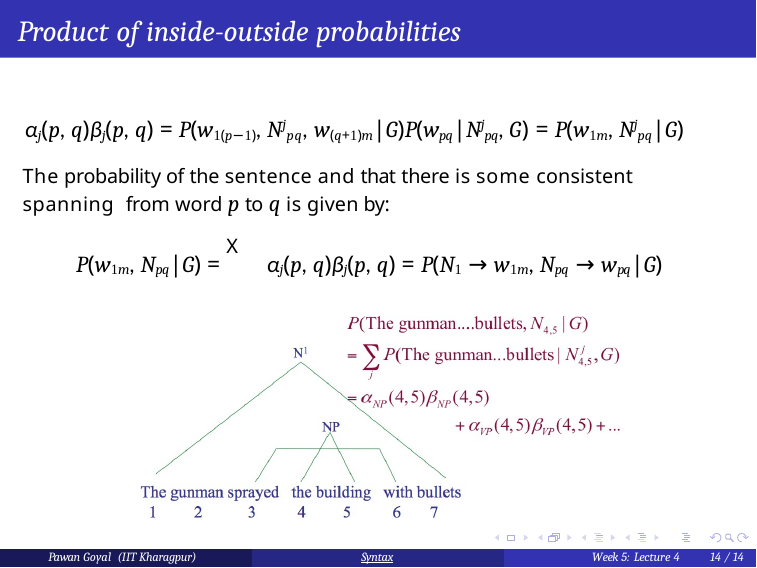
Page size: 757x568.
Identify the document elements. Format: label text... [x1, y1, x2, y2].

title Product of inside-outside probabilities [15, 9, 480, 108]
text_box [0, 548, 757, 568]
text_box αj(p, q)βj(p, q) = P(w1(p−1), Njpq, w(q+1)m|G)P(wpq|Njpq, G) = P(w1m, Njpq|G) The probability of the sentence and that there is some consistent spanning from word p to q is given by: P(w1m, Npq|G) = X αj(p, q)βj(p, q) = P(N1 → w1m, Npq → wpq|G) [16, 110, 738, 280]
picture [140, 316, 620, 518]
